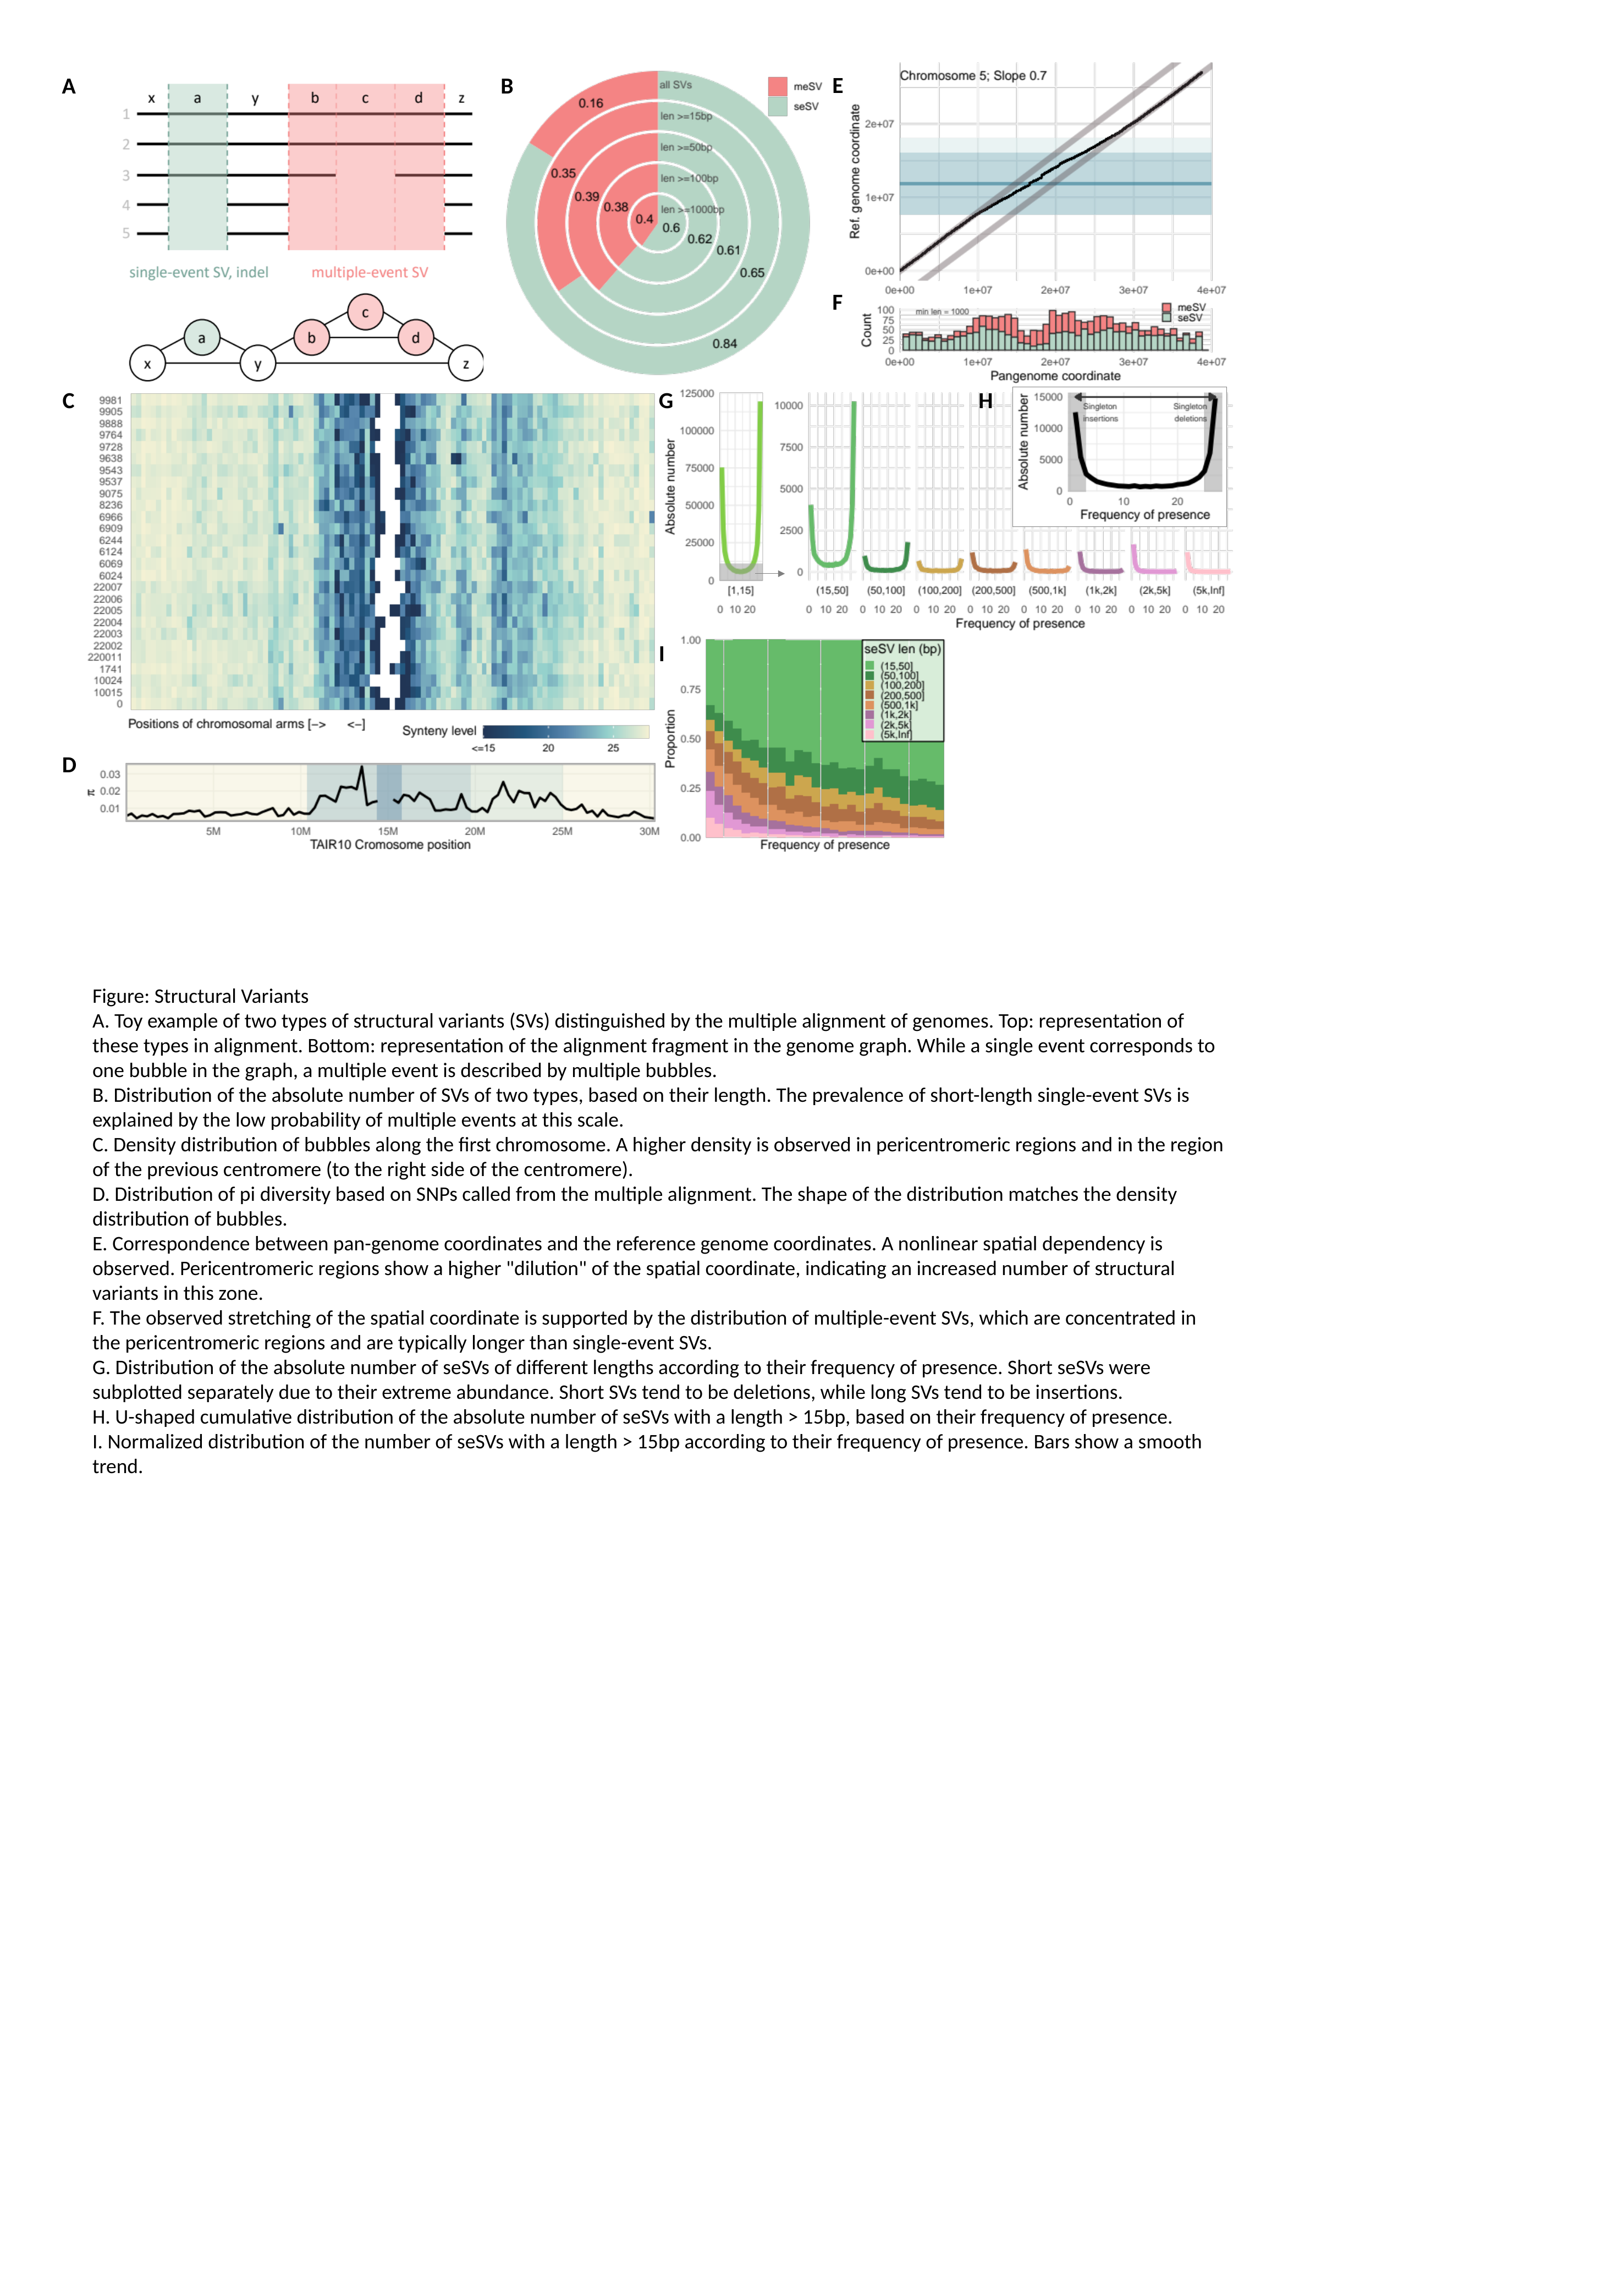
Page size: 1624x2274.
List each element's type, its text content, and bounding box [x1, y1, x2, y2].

picture [82, 57, 1237, 857]
text_box C [54, 381, 83, 417]
text_box Figure: Structural Variants A. Toy example of two types of structural variants (SVs) distinguished by the multiple alignment of genomes. Top: representation of these types in alignment. Bottom: representation of the alignment fragment in the genome graph. While a single event corresponds to one bubble in the graph, a multiple event is described by multiple bubbles. B. Distribution of the absolute number of SVs of two types, based on their length. The prevalence of short-length single-event SVs is explained by the low probability of multiple events at this scale. C. Density distribution of bubbles along the first chromosome. A higher density is observed in pericentromeric regions and in the region of the previous centromere (to the right side of the centromere). D. Distribution of pi diversity based on SNPs called from the multiple alignment. The shape of the distribution matches the density distribution of bubbles. E. Correspondence between pan-genome coordinates and the reference genome coordinates. A nonlinear spatial dependency is observed. Pericentromeric regions show a higher "dilution" of the spatial coordinate, indicating an increased number of structural variants in this zone. F. The observed stretching of the spatial coordinate is supported by the distribution of multiple-event SVs, which are concentrated in the pericentromeric regions and are typically longer than single-event SVs. G. Distribution of the absolute number of seSVs of different lengths according to their frequency of presence. Short seSVs were subplotted separately due to their extreme abundance. Short SVs tend to be deletions, while long SVs tend to be insertions. H. U-shaped cumulative distribution of the absolute number of seSVs with a length > 15bp, based on their frequency of presence. I. Normalized distribution of the number of seSVs with a length > 15bp according to their frequency of presence. Bars show a smooth trend. [84, 978, 1237, 1482]
text_box D [54, 745, 82, 782]
text_box A [53, 67, 84, 102]
